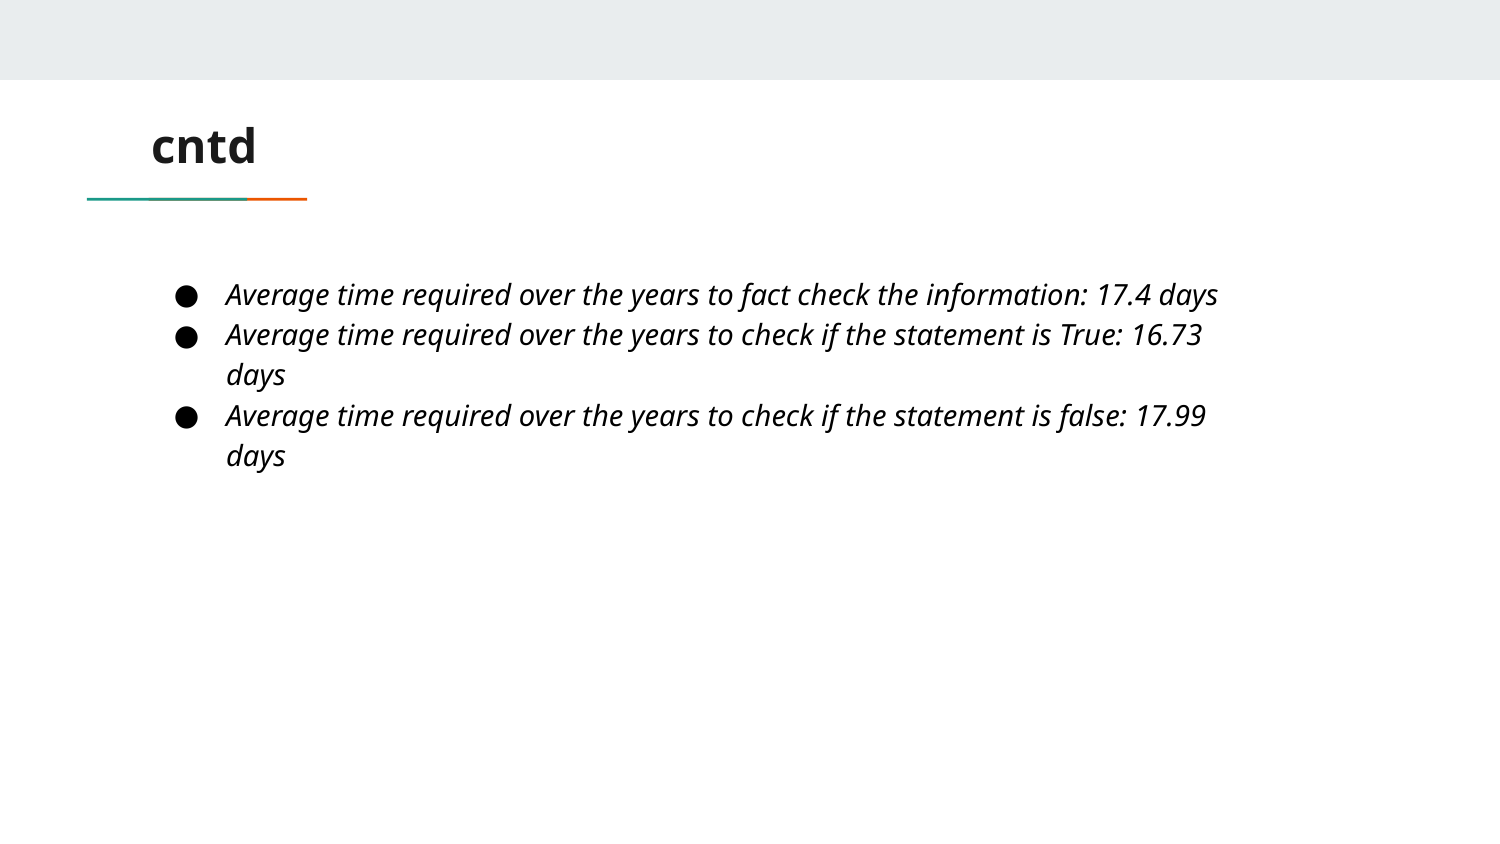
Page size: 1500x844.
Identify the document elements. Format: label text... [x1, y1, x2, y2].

title cntd [135, 100, 1398, 189]
list Average time required over the years to fact check the information: 17.4 days Average time required over the years to check if the statement is True: 16.73 days Average time required over the years to check if the statement is false: 17.99 days [135, 255, 1253, 627]
